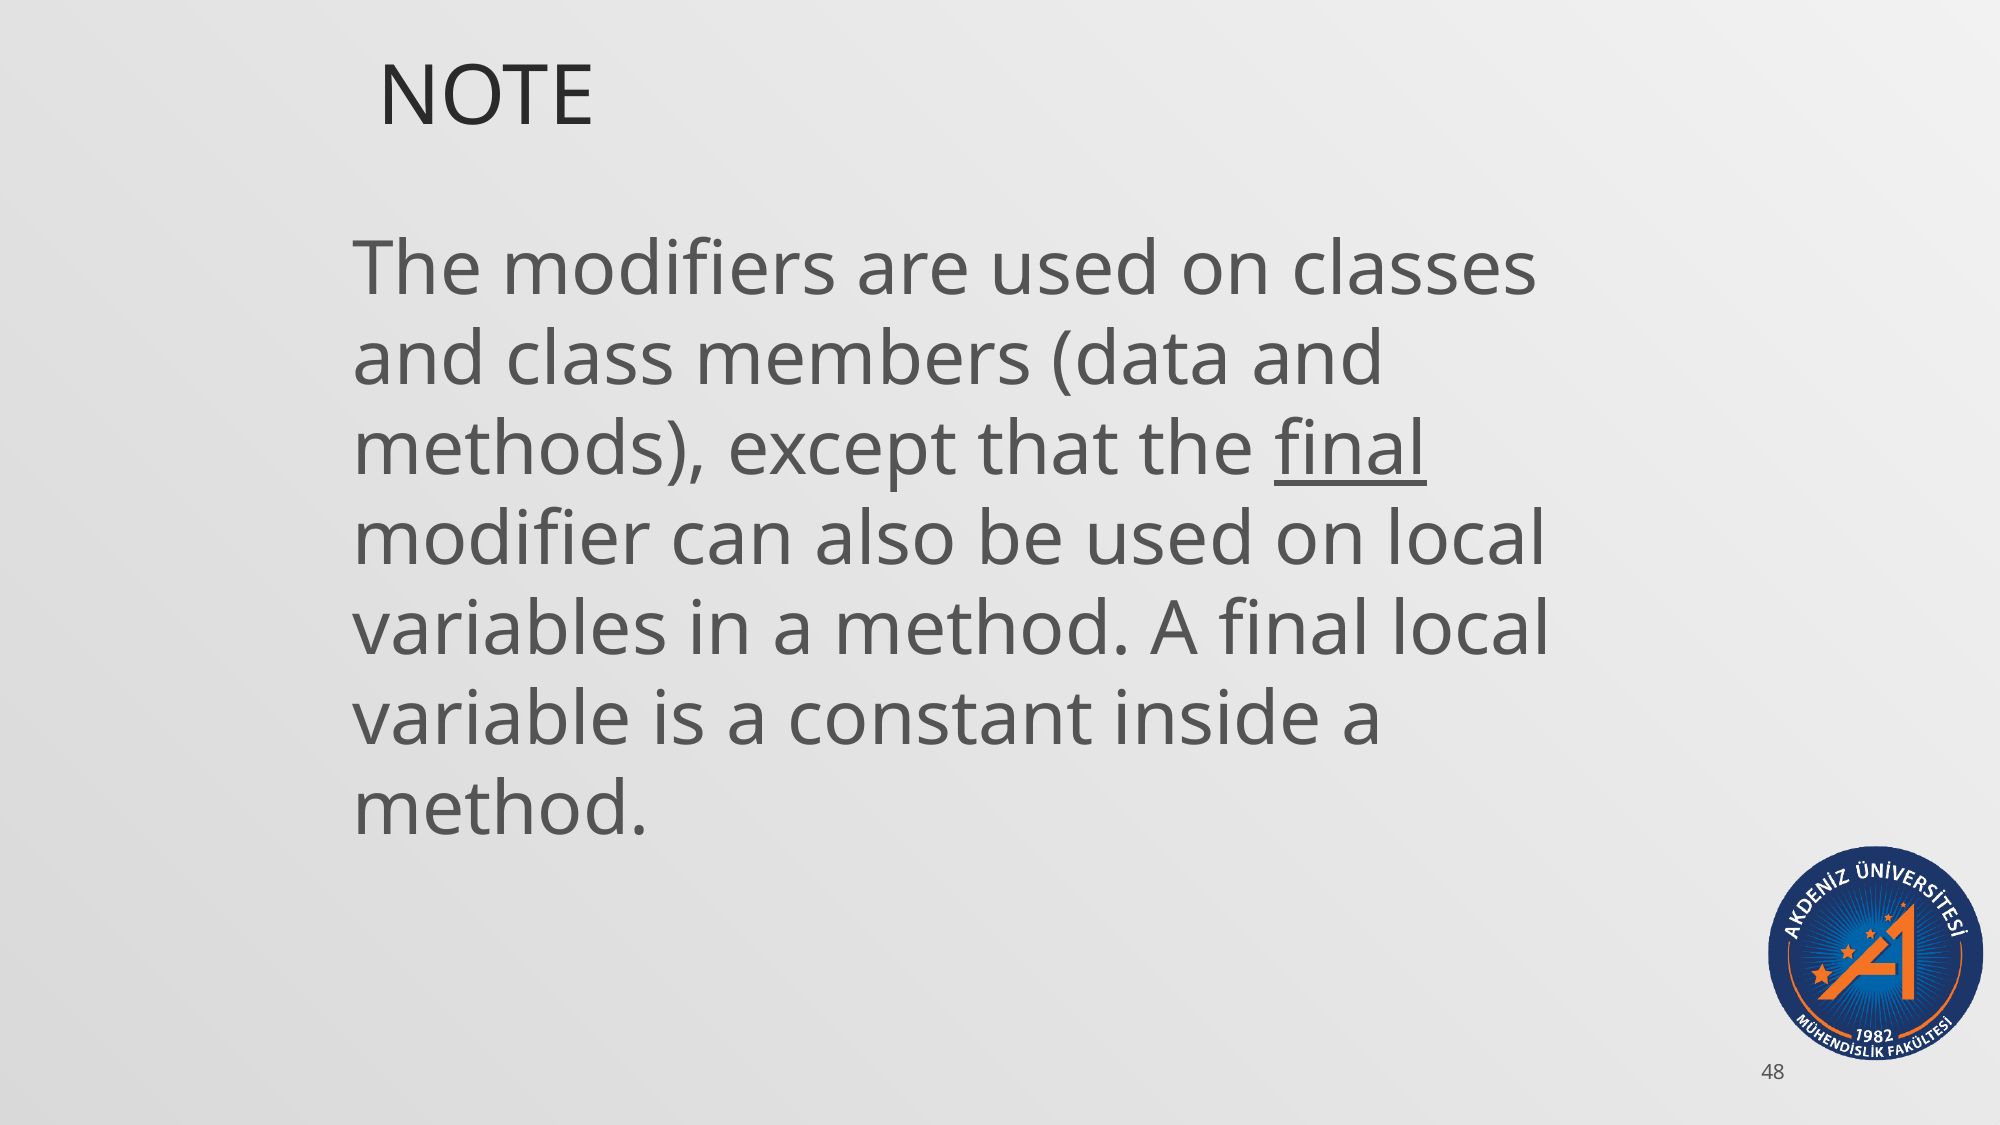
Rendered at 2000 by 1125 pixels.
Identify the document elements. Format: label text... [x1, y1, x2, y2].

text_box The modifiers are used on classes and class members (data and methods), except that the final modifier can also be used on local variables in a method. A final local variable is a constant inside a method. [337, 212, 1663, 858]
title NOTE [362, 37, 1638, 150]
slide_number 48 [1612, 1057, 1800, 1088]
picture [1767, 843, 1985, 1061]
